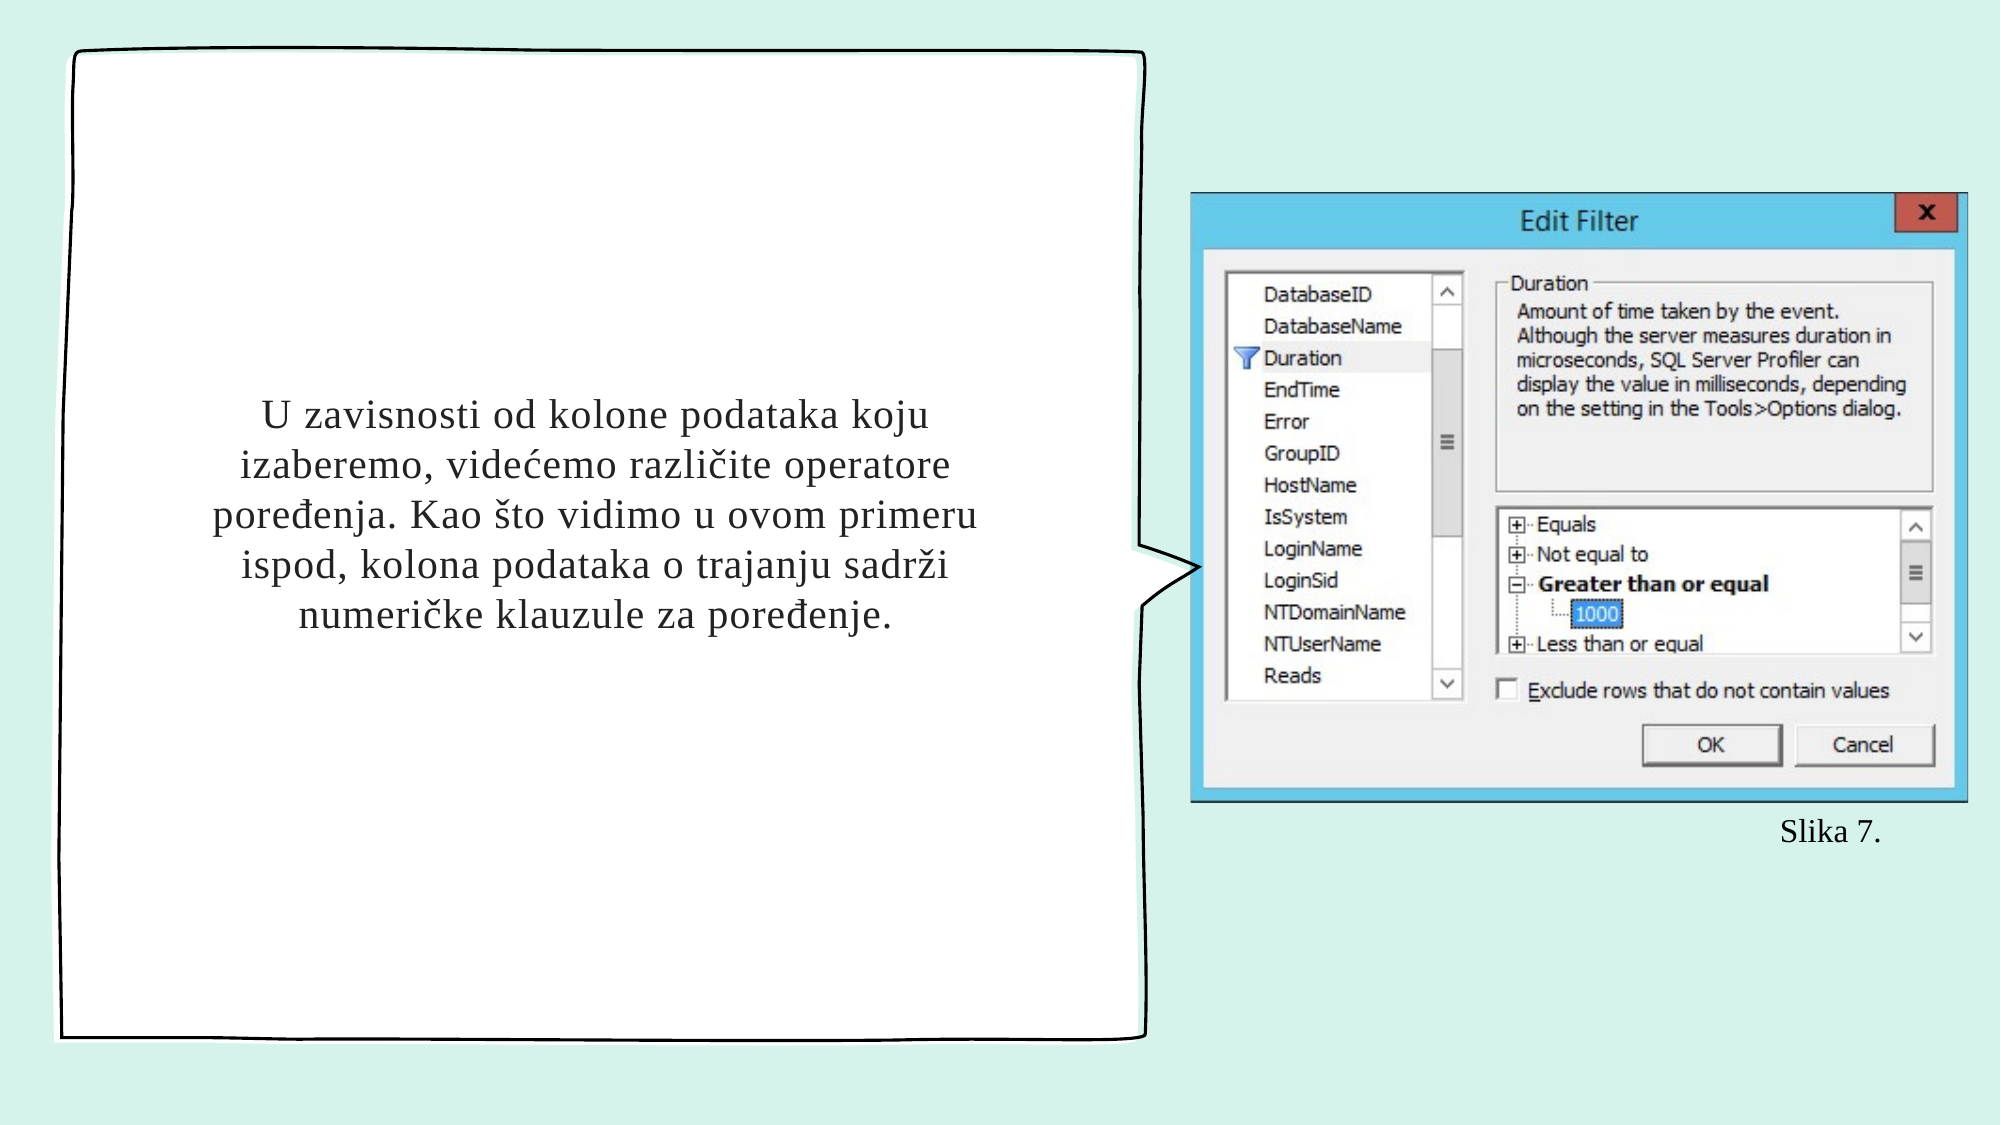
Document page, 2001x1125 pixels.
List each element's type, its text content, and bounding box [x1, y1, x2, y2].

picture [1190, 192, 1969, 803]
text_box Slika 7. [1765, 803, 1968, 857]
text_box [0, 0, 2000, 1125]
text_box [51, 55, 1138, 1046]
text_box [58, 47, 1190, 1041]
